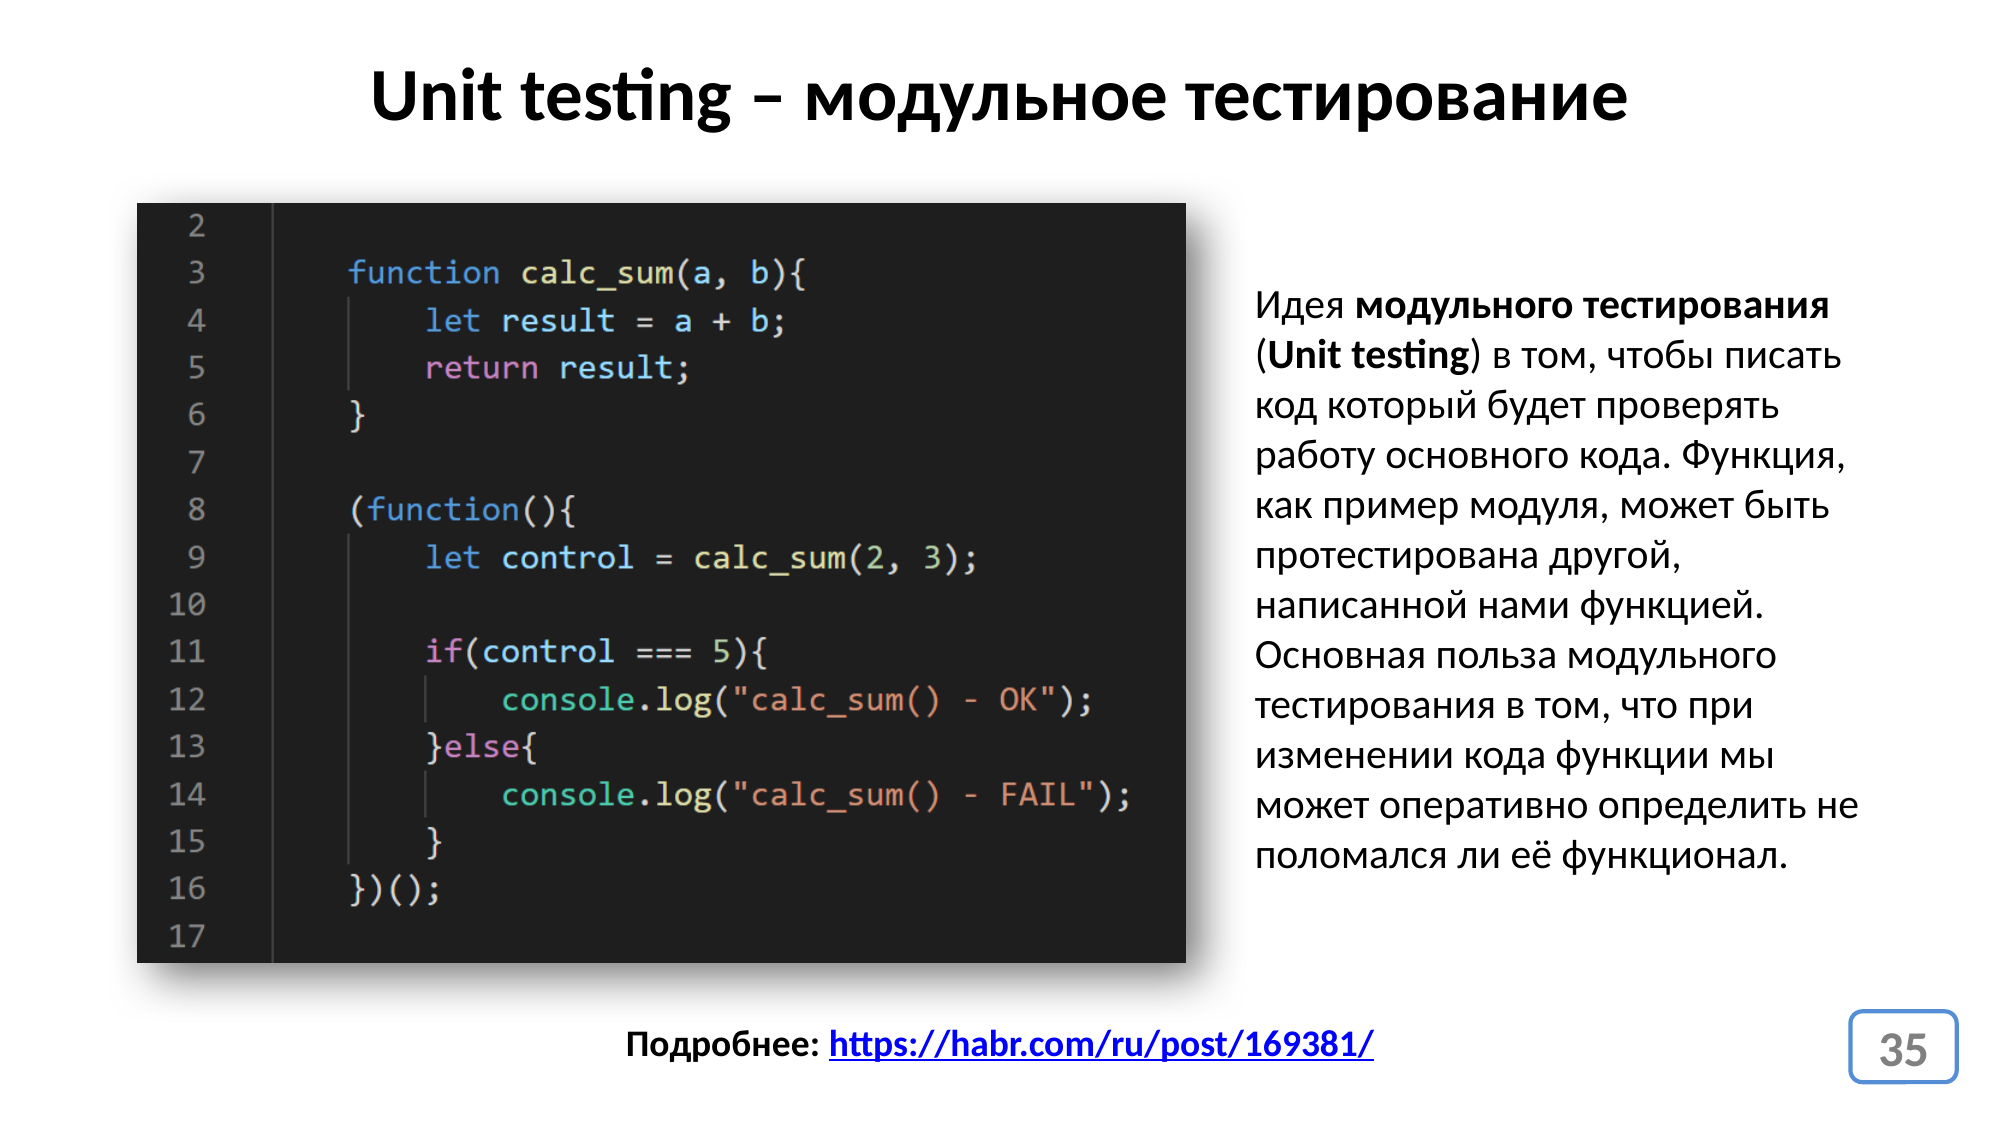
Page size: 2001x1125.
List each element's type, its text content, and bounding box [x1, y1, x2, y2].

text_box Unit testing – модульное тестирование [0, 30, 2000, 149]
text_box Подробнее: https://habr.com/ru/post/169381/ [0, 1011, 2000, 1072]
picture [137, 203, 1187, 963]
text_box Идея модульного тестирования (Unit testing) в том, чтобы писать код который будет проверять работу основного кода. Функция, как пример модуля, может быть протестирована другой, написанной нами функцией. Основная польза модульного тестирования в том, что при изменении кода функции мы может оперативно определить не поломался ли её функционал. [1239, 269, 1902, 885]
text_box 35 [1848, 1072, 1959, 1085]
